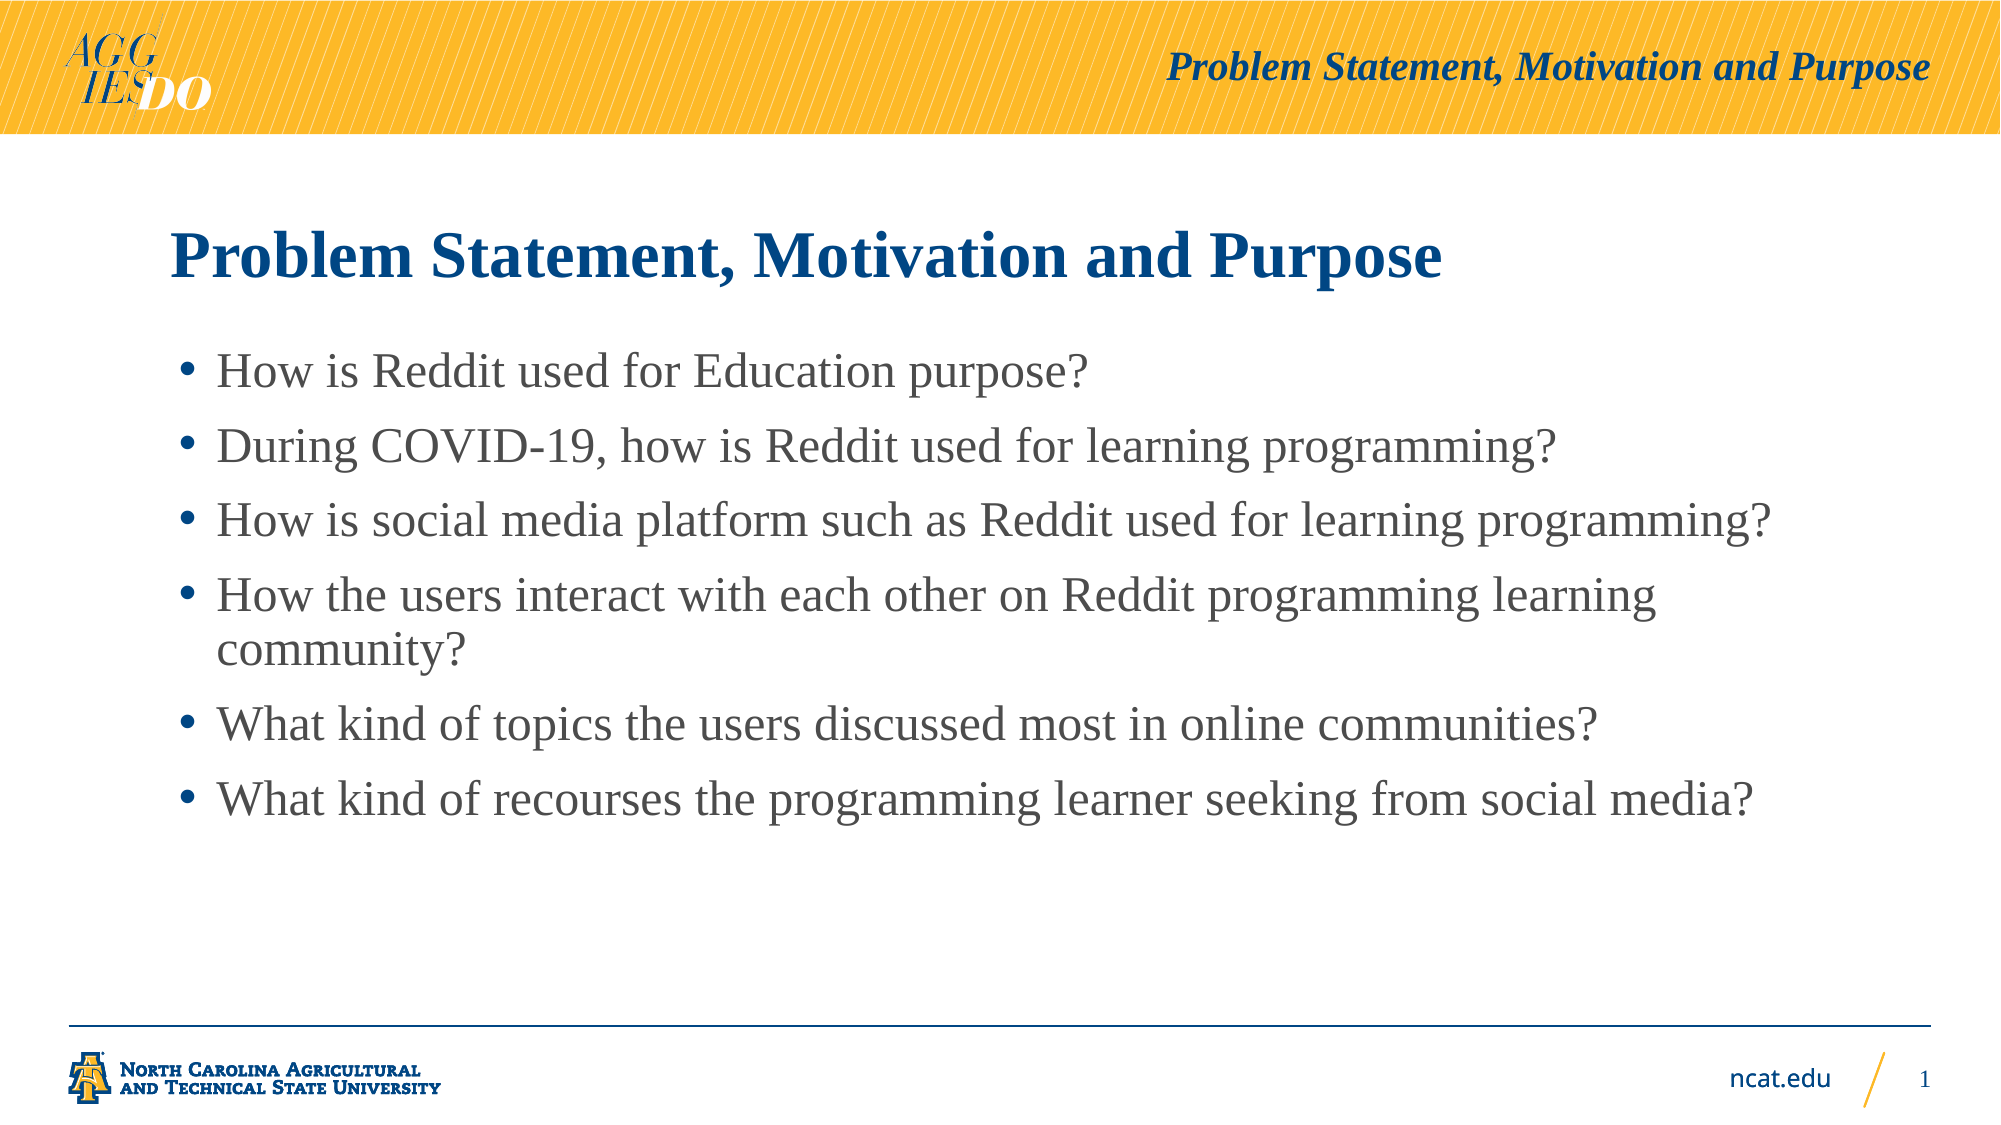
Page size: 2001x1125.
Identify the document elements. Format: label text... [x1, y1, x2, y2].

slide_number 1 [1851, 1052, 1932, 1103]
list Problem Statement, Motivation and Purpose [999, 0, 1932, 135]
title Problem Statement, Motivation and Purpose [156, 213, 1844, 306]
picture [63, 13, 211, 120]
list How is Reddit used for Education purpose? During COVID-19, how is Reddit used for learning programming? How is social media platform such as Reddit used for learning programming? How the users interact with each other on Reddit programming learning community? What kind of topics the users discussed most in online communities? What kind of recourses the programming learner seeking from social media? [164, 336, 1852, 988]
